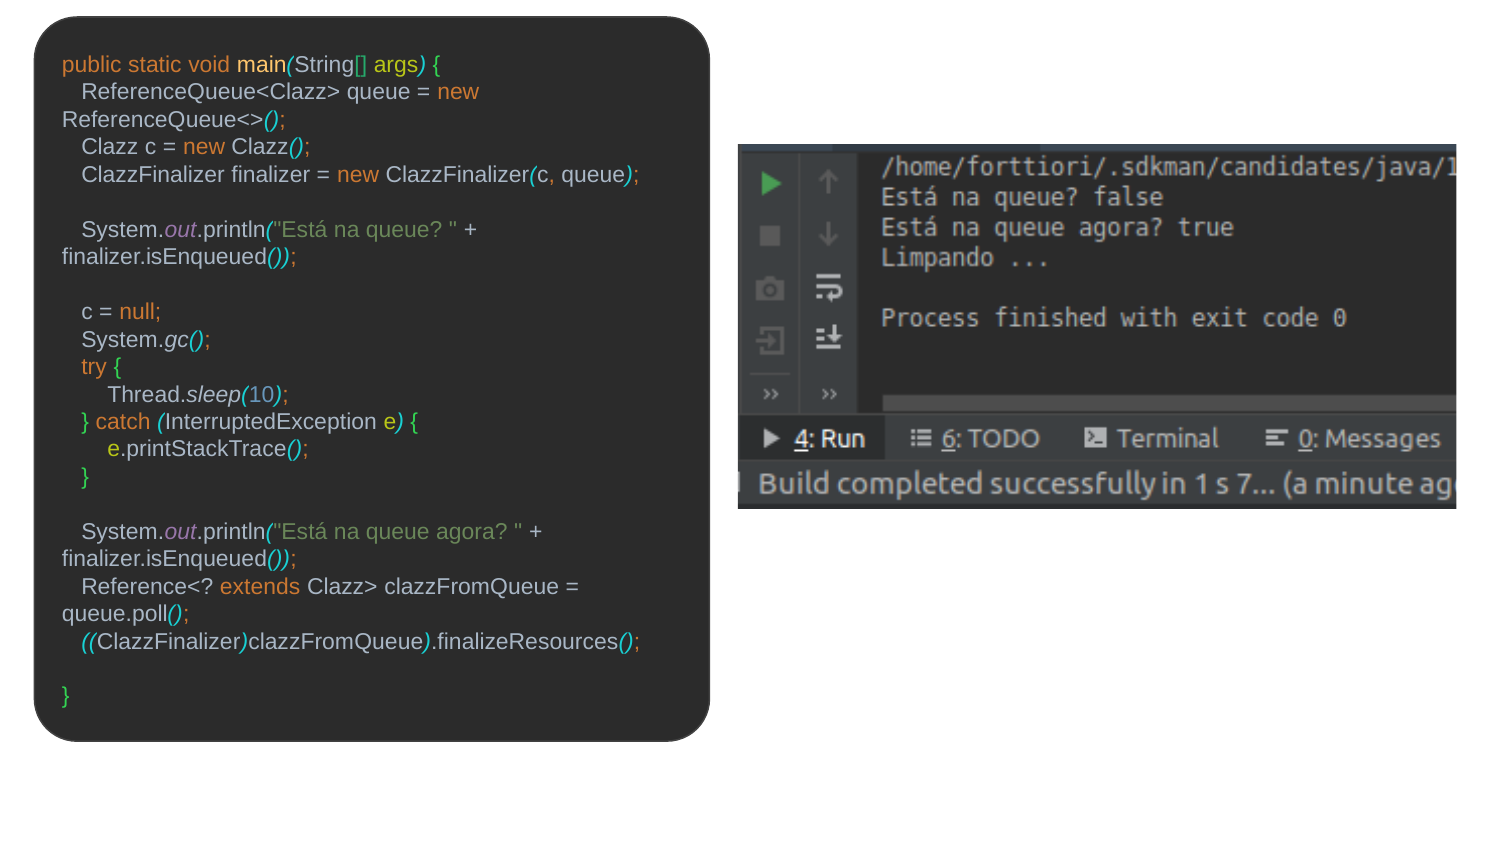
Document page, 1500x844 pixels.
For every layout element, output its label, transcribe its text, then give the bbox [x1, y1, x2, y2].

text_box public static void main(String[] args) { ReferenceQueue<Clazz> queue = new ReferenceQueue<>(); Clazz c = new Clazz(); ClazzFinalizer finalizer = new ClazzFinalizer(c, queue); System.out.println("Está na queue? " + finalizer.isEnqueued()); c = null; System.gc(); try { Thread.sleep(10); } catch (InterruptedException e) { e.printStackTrace(); } System.out.println("Está na queue agora? " + finalizer.isEnqueued()); Reference<? extends Clazz> clazzFromQueue = queue.poll(); ((ClazzFinalizer)clazzFromQueue).finalizeResources(); } [34, 17, 710, 742]
picture [737, 143, 1457, 509]
